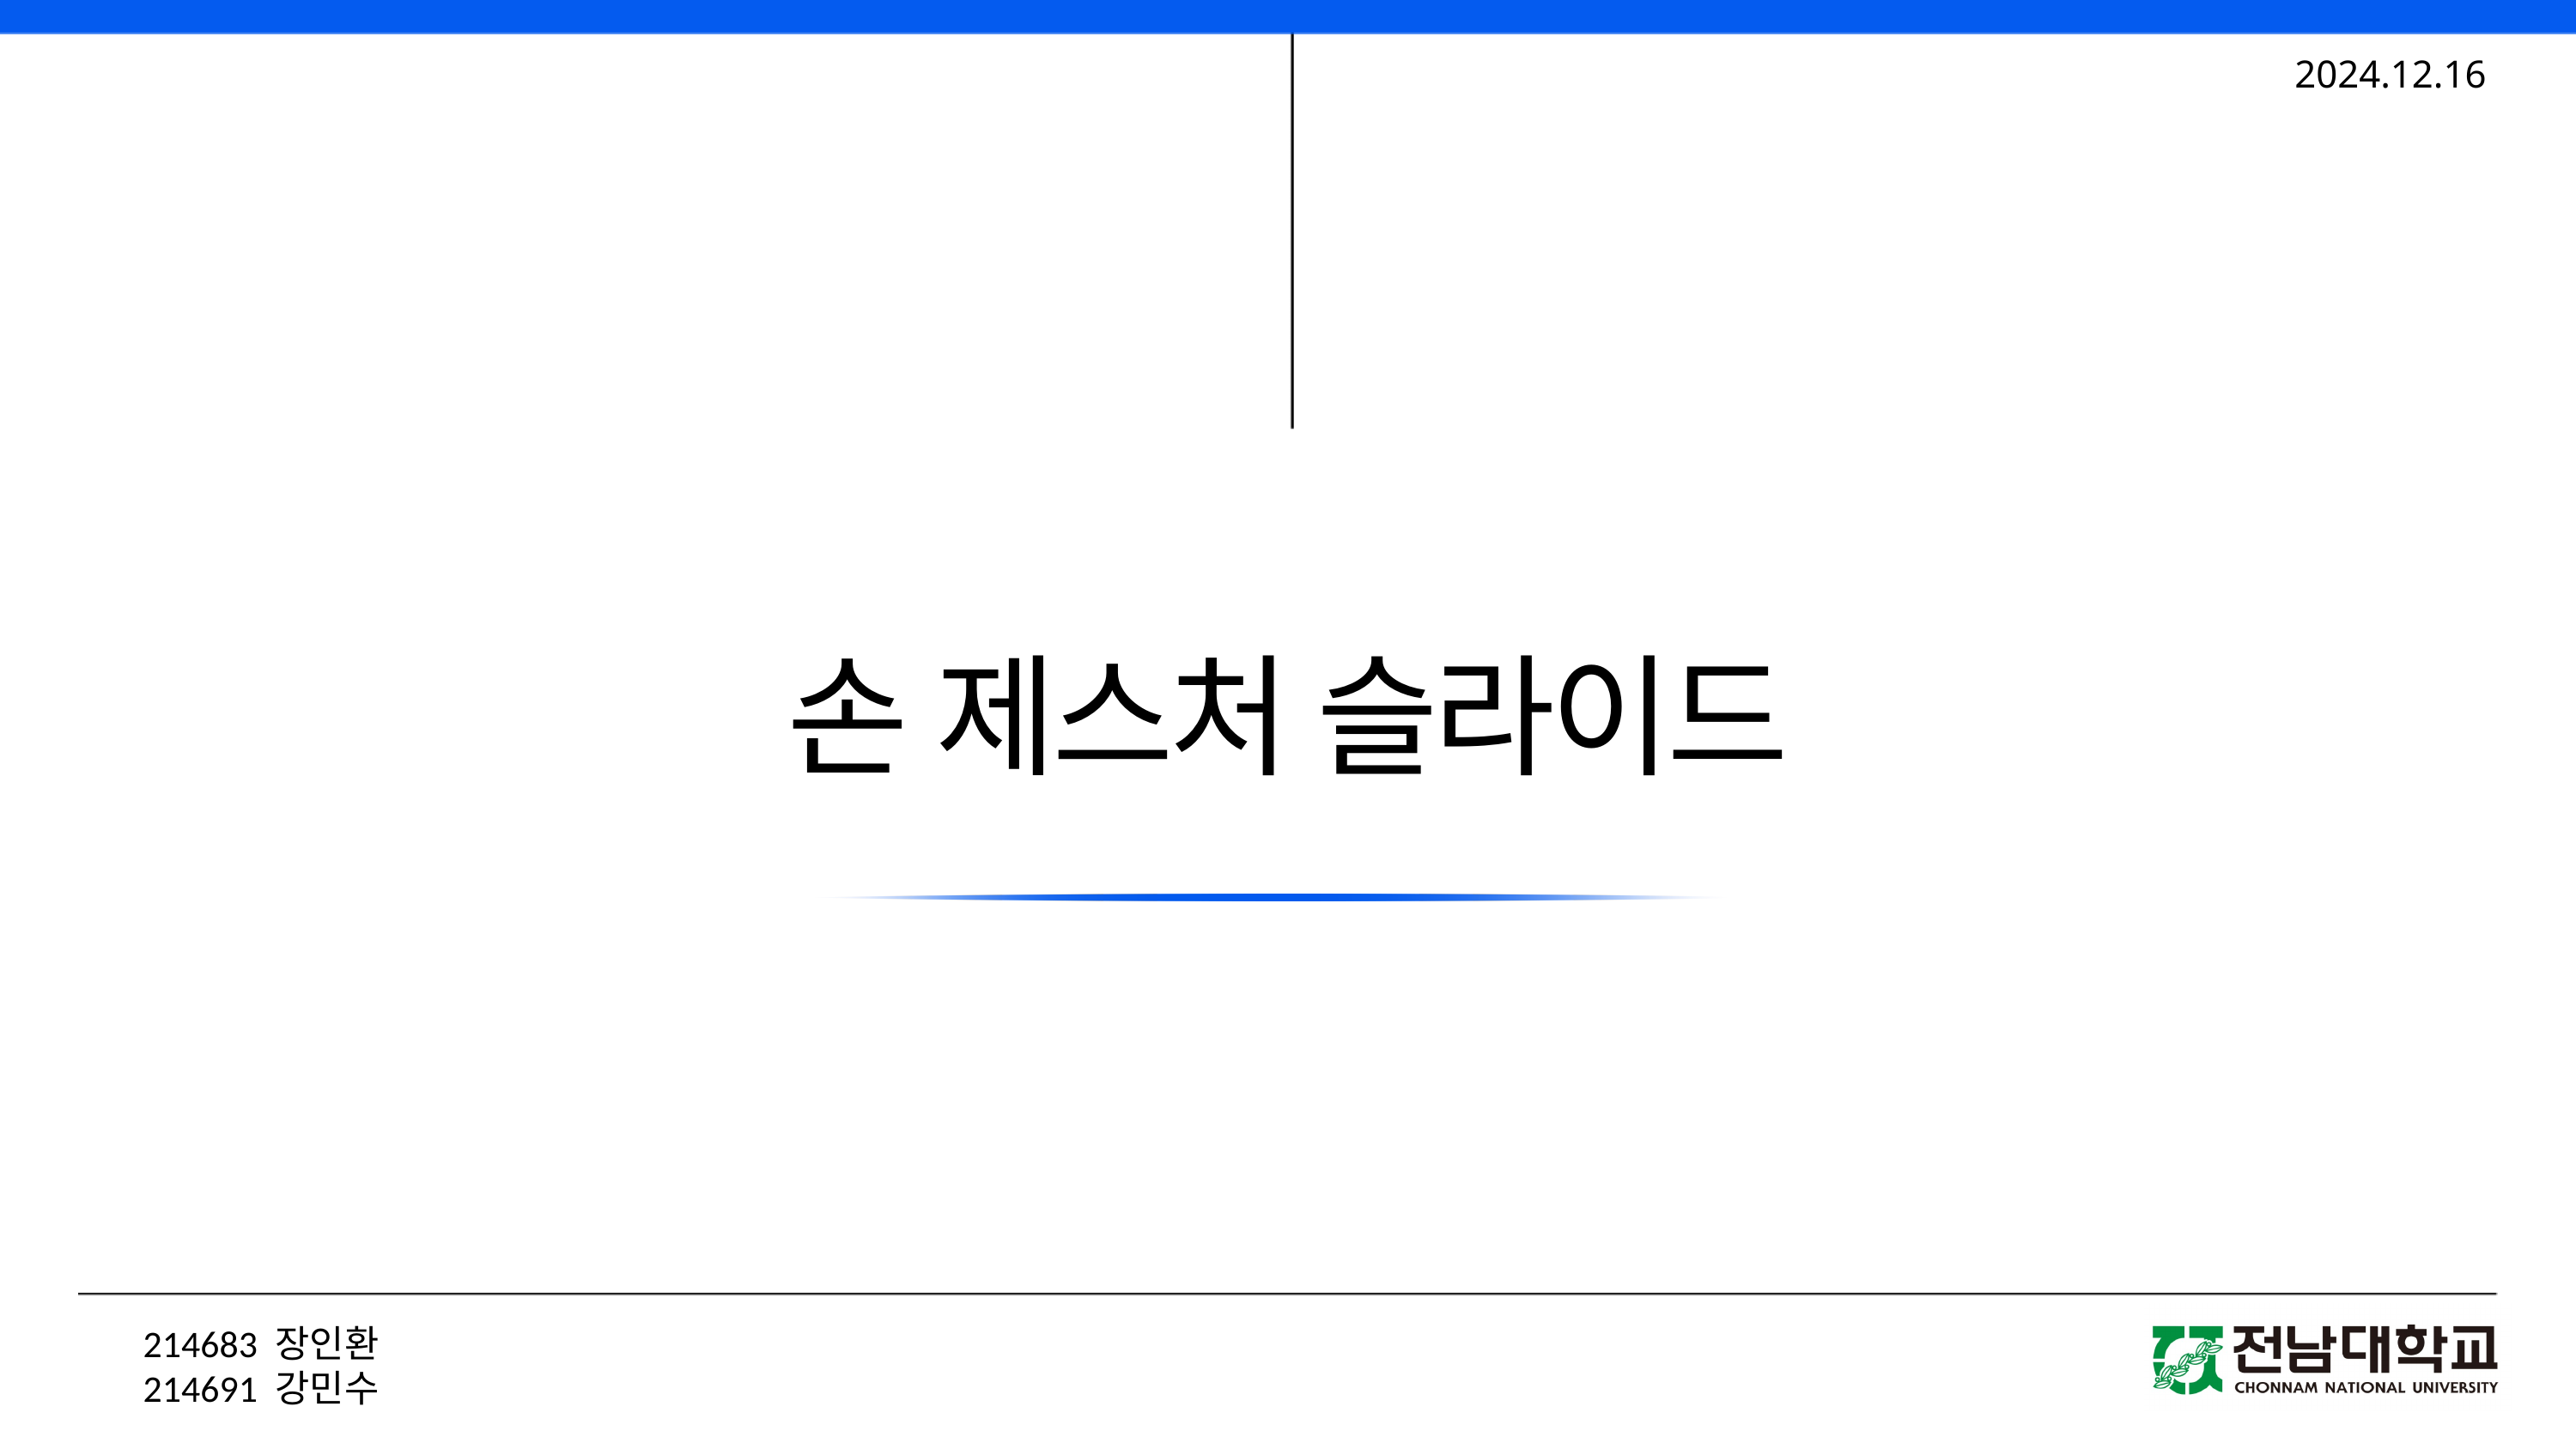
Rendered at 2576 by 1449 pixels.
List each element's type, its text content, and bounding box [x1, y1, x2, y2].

picture [2144, 1303, 2512, 1412]
text_box 손 제스처 슬라이드 [458, 527, 2118, 886]
picture [0, 0, 2576, 428]
text_box 214683 장인환 214691 강민수 [143, 1321, 730, 1401]
text_box 2024.12.16 [2187, 52, 2487, 99]
picture [808, 894, 1766, 902]
picture [78, 1292, 2498, 1295]
